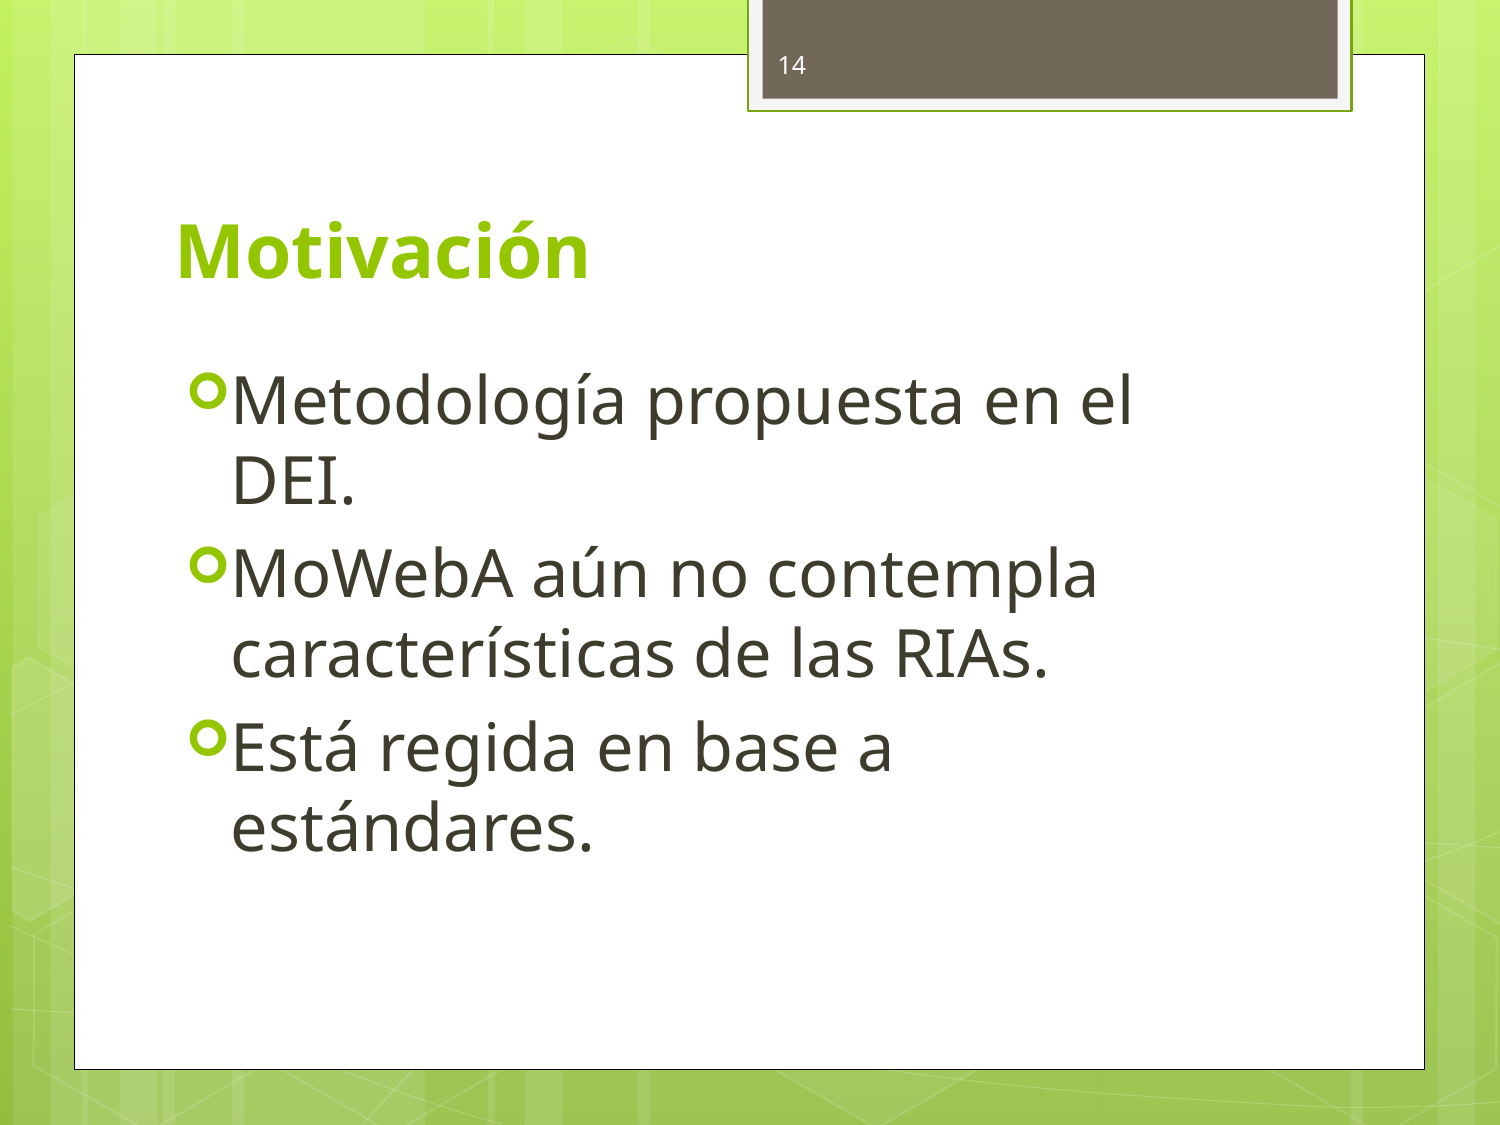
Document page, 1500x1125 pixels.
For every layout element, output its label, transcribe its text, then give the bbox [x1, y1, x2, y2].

slide_number 14 [762, 36, 982, 97]
title Motivación [159, 113, 1312, 302]
list Metodología propuesta en el DEI. MoWebA aún no contempla características de las RIAs. Está regida en base a estándares. [159, 349, 1272, 926]
